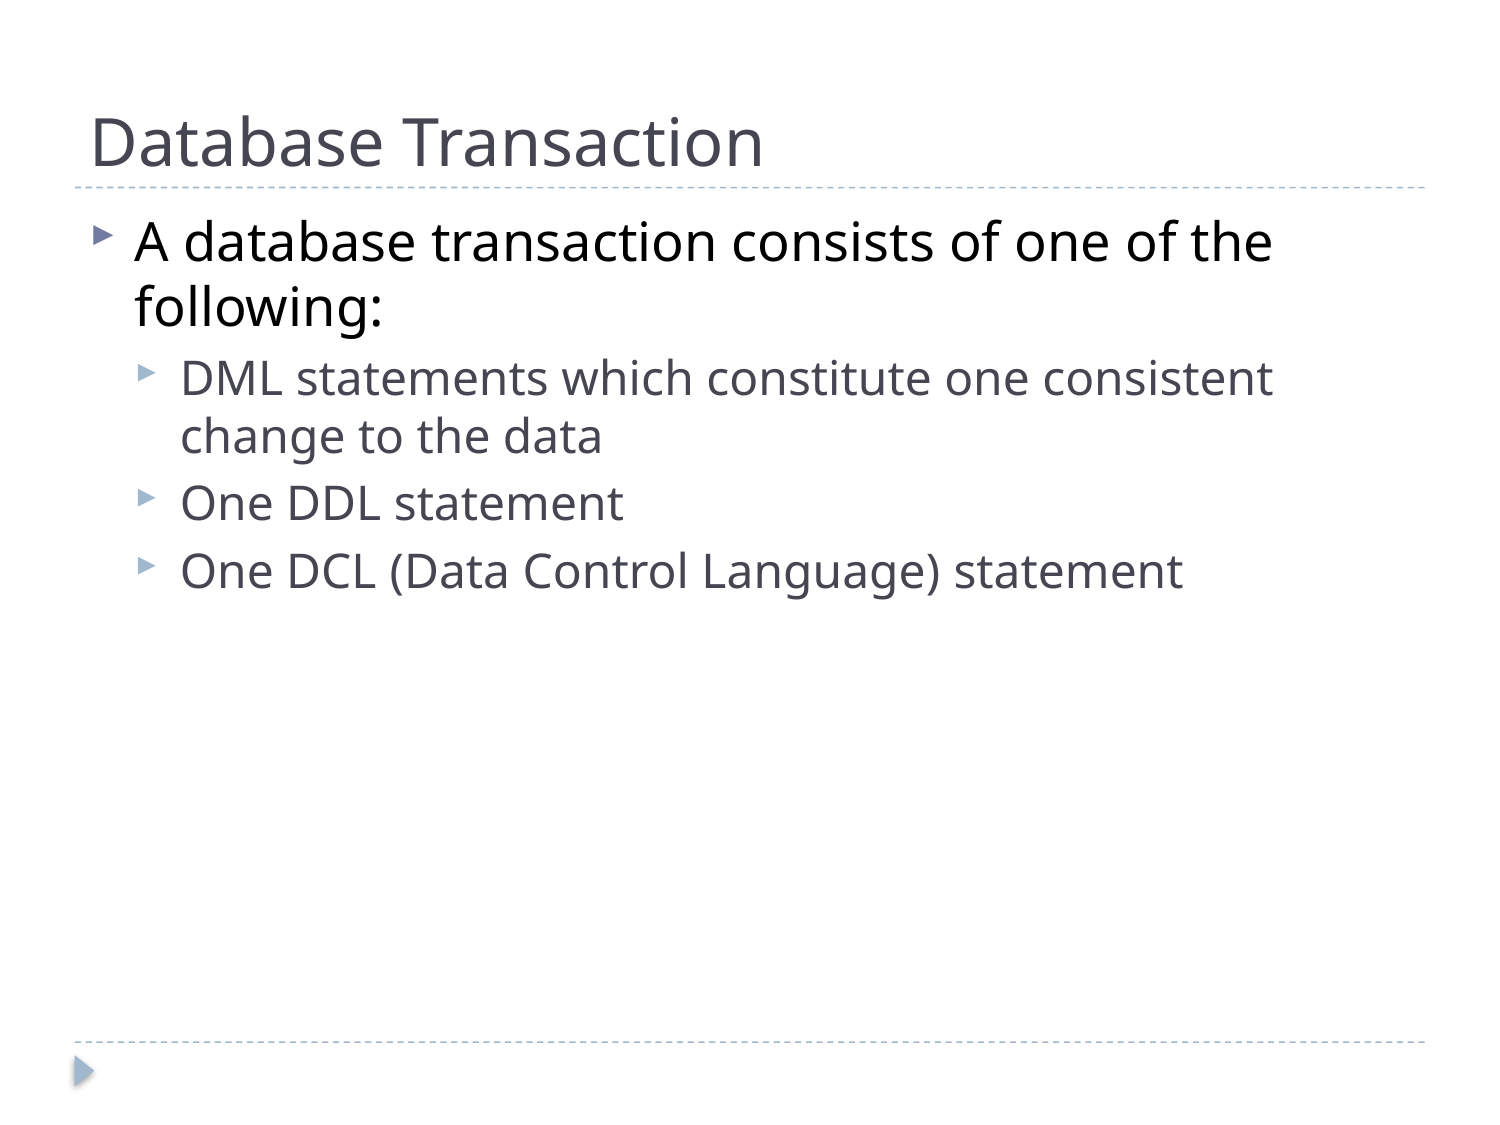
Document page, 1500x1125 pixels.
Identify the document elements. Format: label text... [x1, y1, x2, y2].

list A database transaction consists of one of the following: DML statements which constitute one consistent change to the data One DDL statement One DCL (Data Control Language) statement [75, 200, 1425, 1010]
title Database Transaction [75, 24, 1425, 188]
